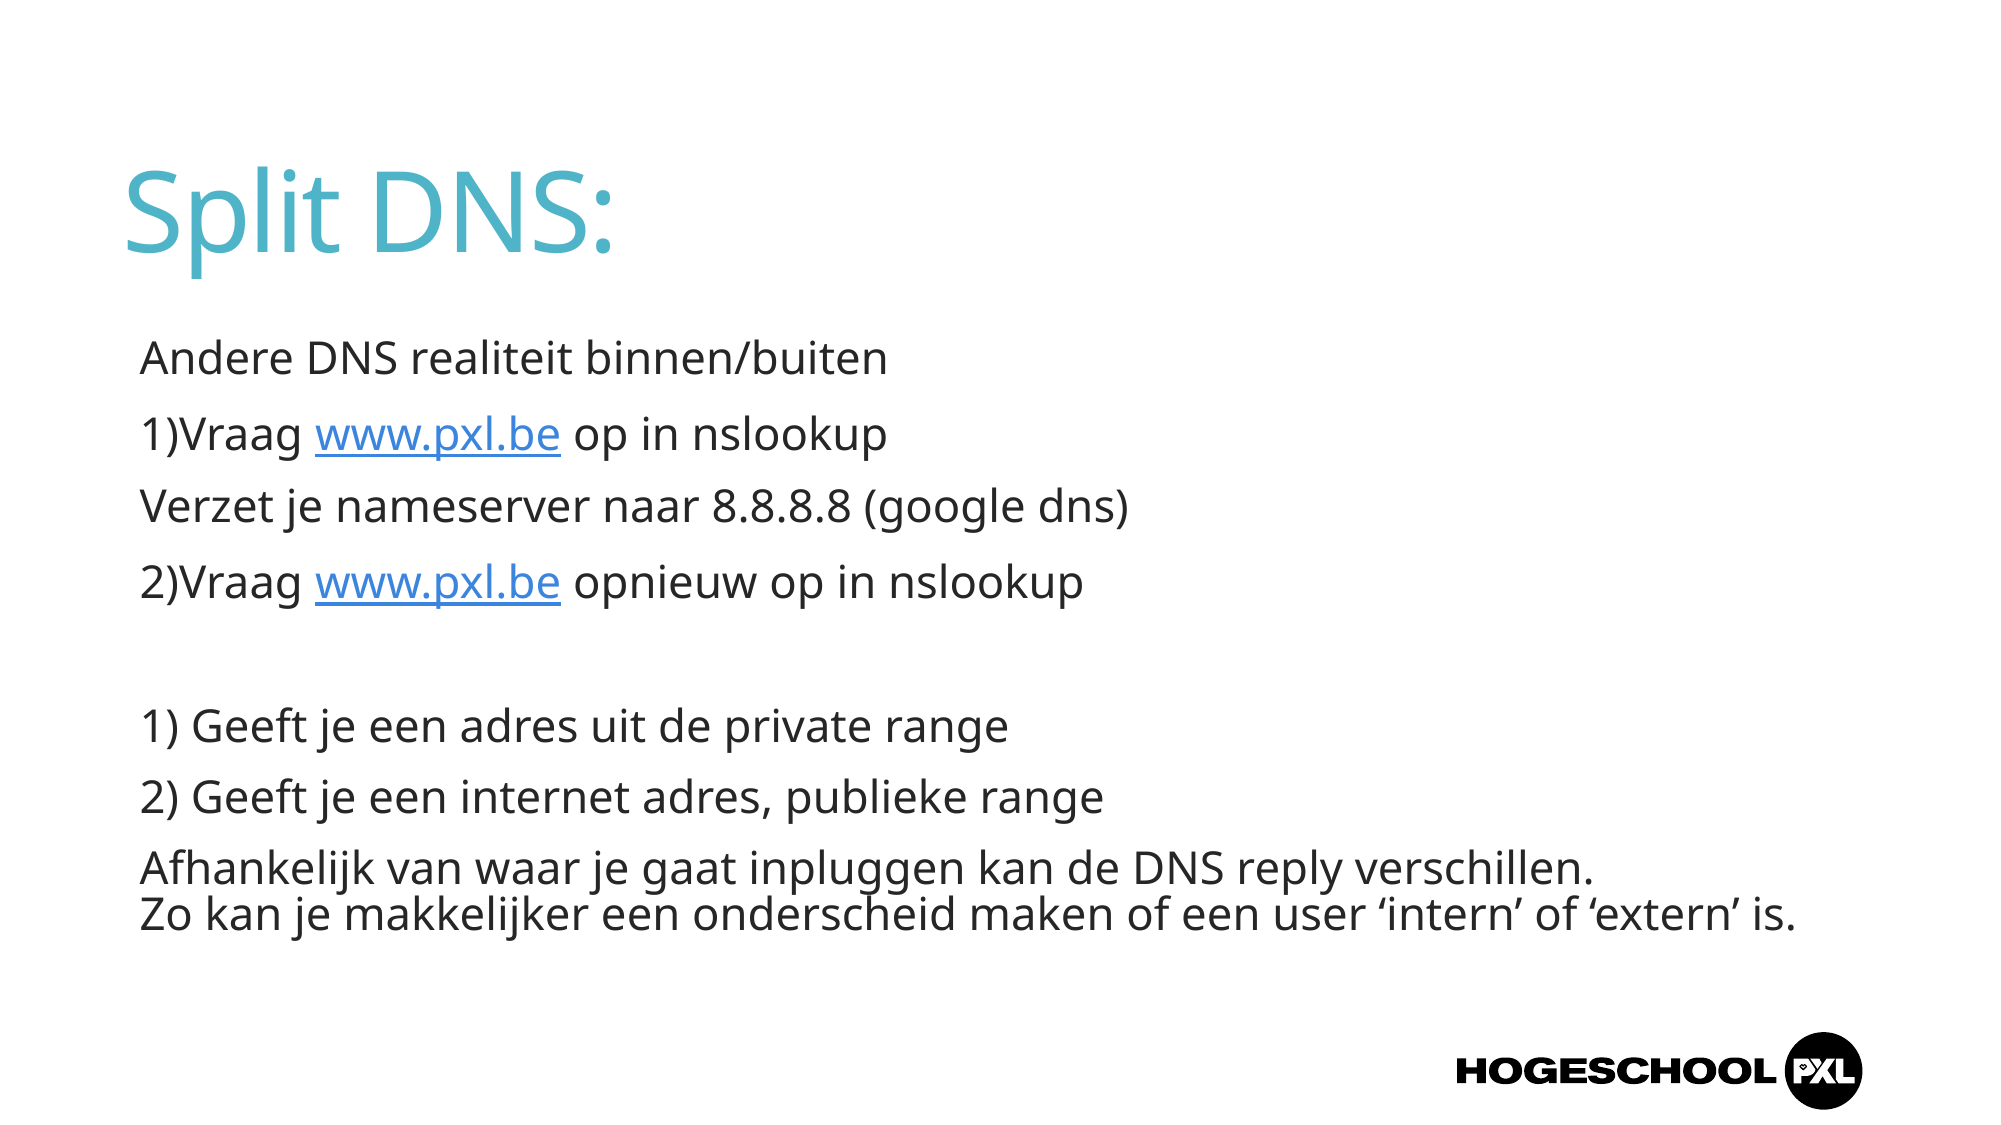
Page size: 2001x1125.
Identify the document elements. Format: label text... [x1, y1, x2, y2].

title Split DNS: [107, 81, 1875, 354]
list Andere DNS realiteit binnen/buiten 1)Vraag www.pxl.be op in nslookup Verzet je nameserver naar 8.8.8.8 (google dns) 2)Vraag www.pxl.be opnieuw op in nslookup 1) Geeft je een adres uit de private range 2) Geeft je een internet adres, publieke range Afhankelijk van waar je gaat inpluggen kan de DNS reply verschillen. Zo kan je makkelijker een onderscheid maken of een user ‘intern’ of ‘extern’ is. [111, 329, 1876, 948]
